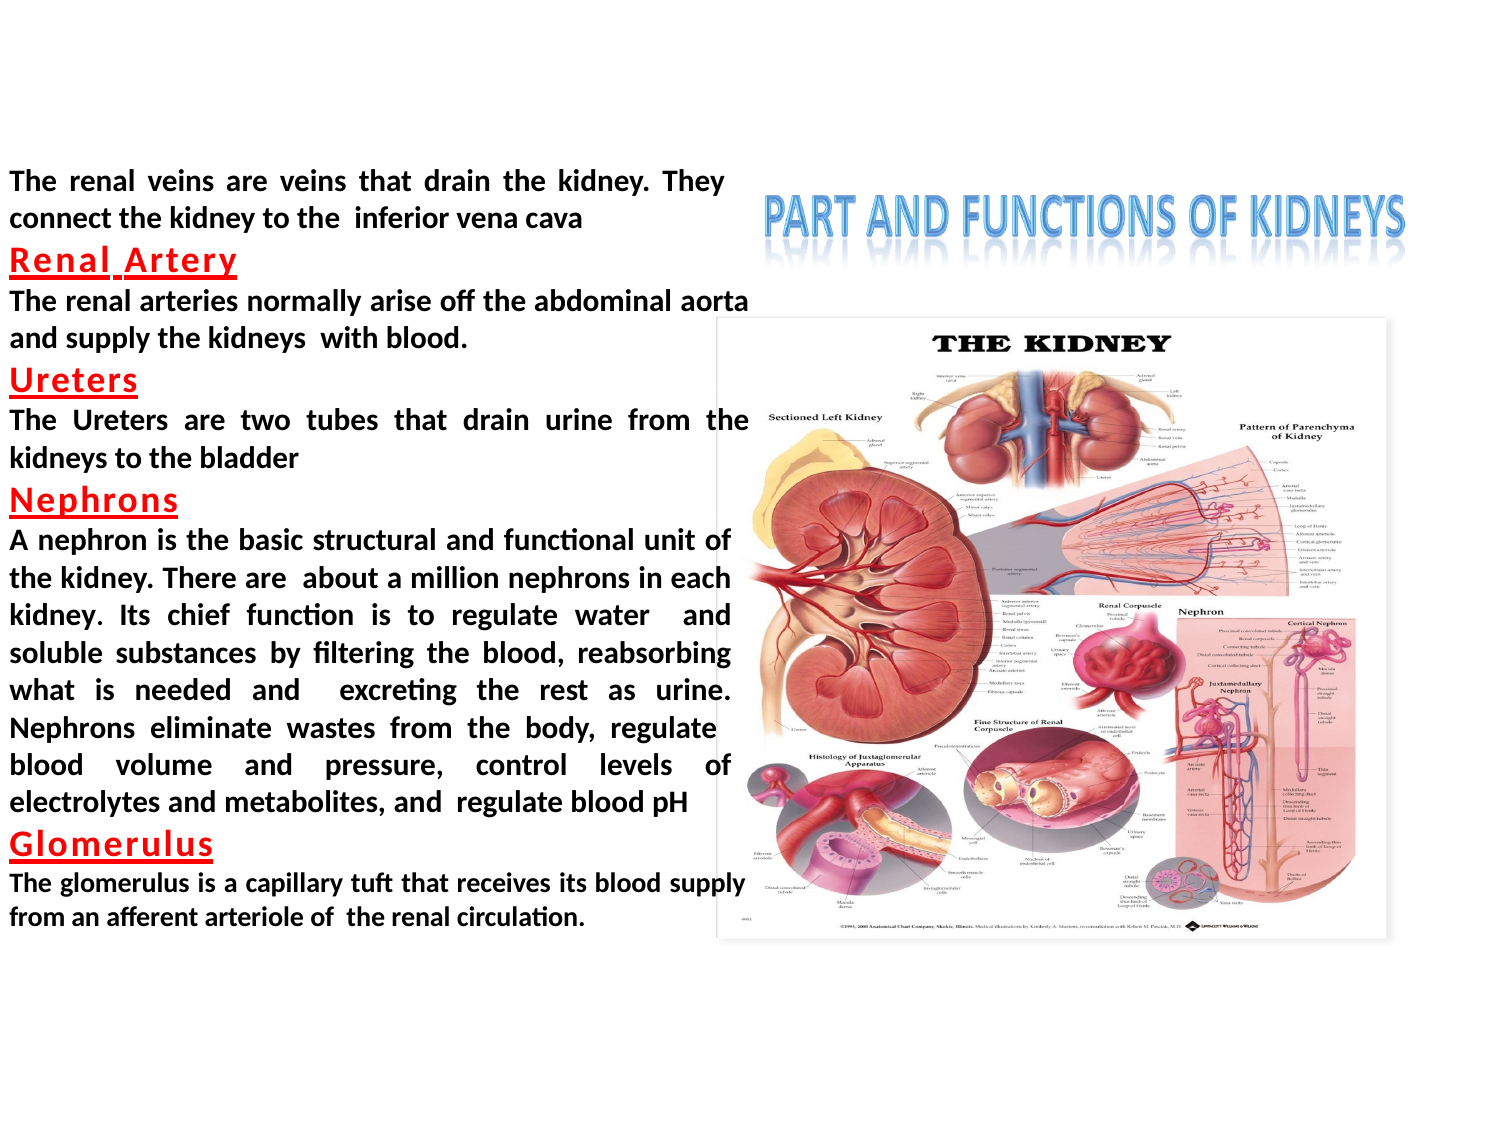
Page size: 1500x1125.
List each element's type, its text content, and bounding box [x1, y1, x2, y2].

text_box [687, 155, 1475, 962]
text_box The renal veins are veins that drain the kidney. They connect the kidney to the inferior vena cava Renal Artery The renal arteries normally arise off the abdominal aorta and supply the kidneys with blood. Ureters The Ureters are two tubes that drain urine from the kidneys to the bladder Nephrons A nephron is the basic structural and functional unit of the kidney. There are about a million nephrons in each kidney. Its chief function is to regulate water and soluble substances by filtering the blood, reabsorbing what is needed and excreting the rest as urine. Nephrons eliminate wastes from the body, regulate blood volume and pressure, control levels of electrolytes and metabolites, and regulate blood pH Glomerulus The glomerulus is a capillary tuft that receives its blood supply from an afferent arteriole of the renal circulation. [7, 158, 687, 932]
